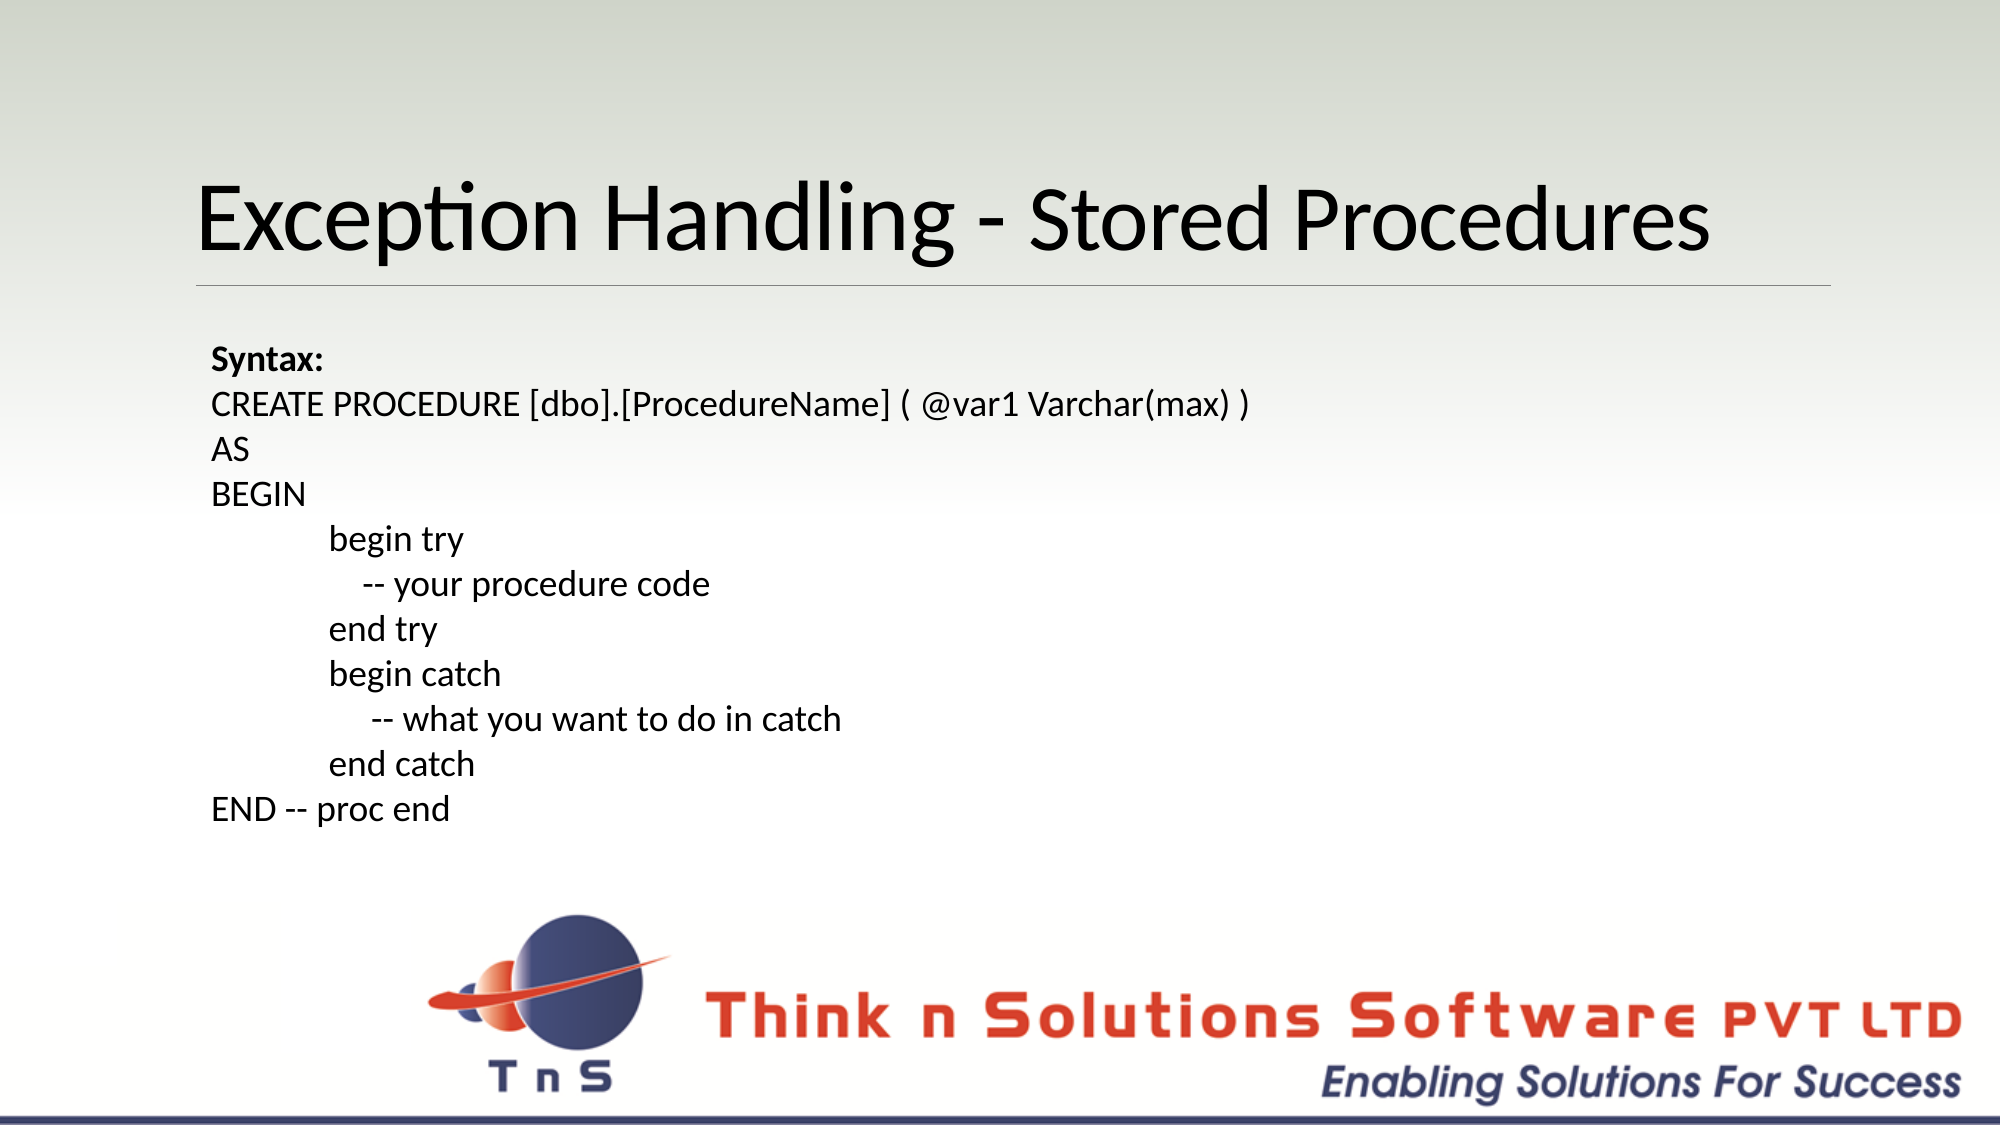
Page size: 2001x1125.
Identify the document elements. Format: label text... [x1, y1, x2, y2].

title Exception Handling - Stored Procedures [180, 40, 1830, 279]
text_box Syntax: CREATE PROCEDURE [dbo].[ProcedureName] ( @var1 Varchar(max) ) AS BEGIN begin try -- your procedure code end try begin catch -- what you want to do in catch end catch END -- proc end [196, 326, 1820, 836]
picture [0, 901, 2000, 1125]
